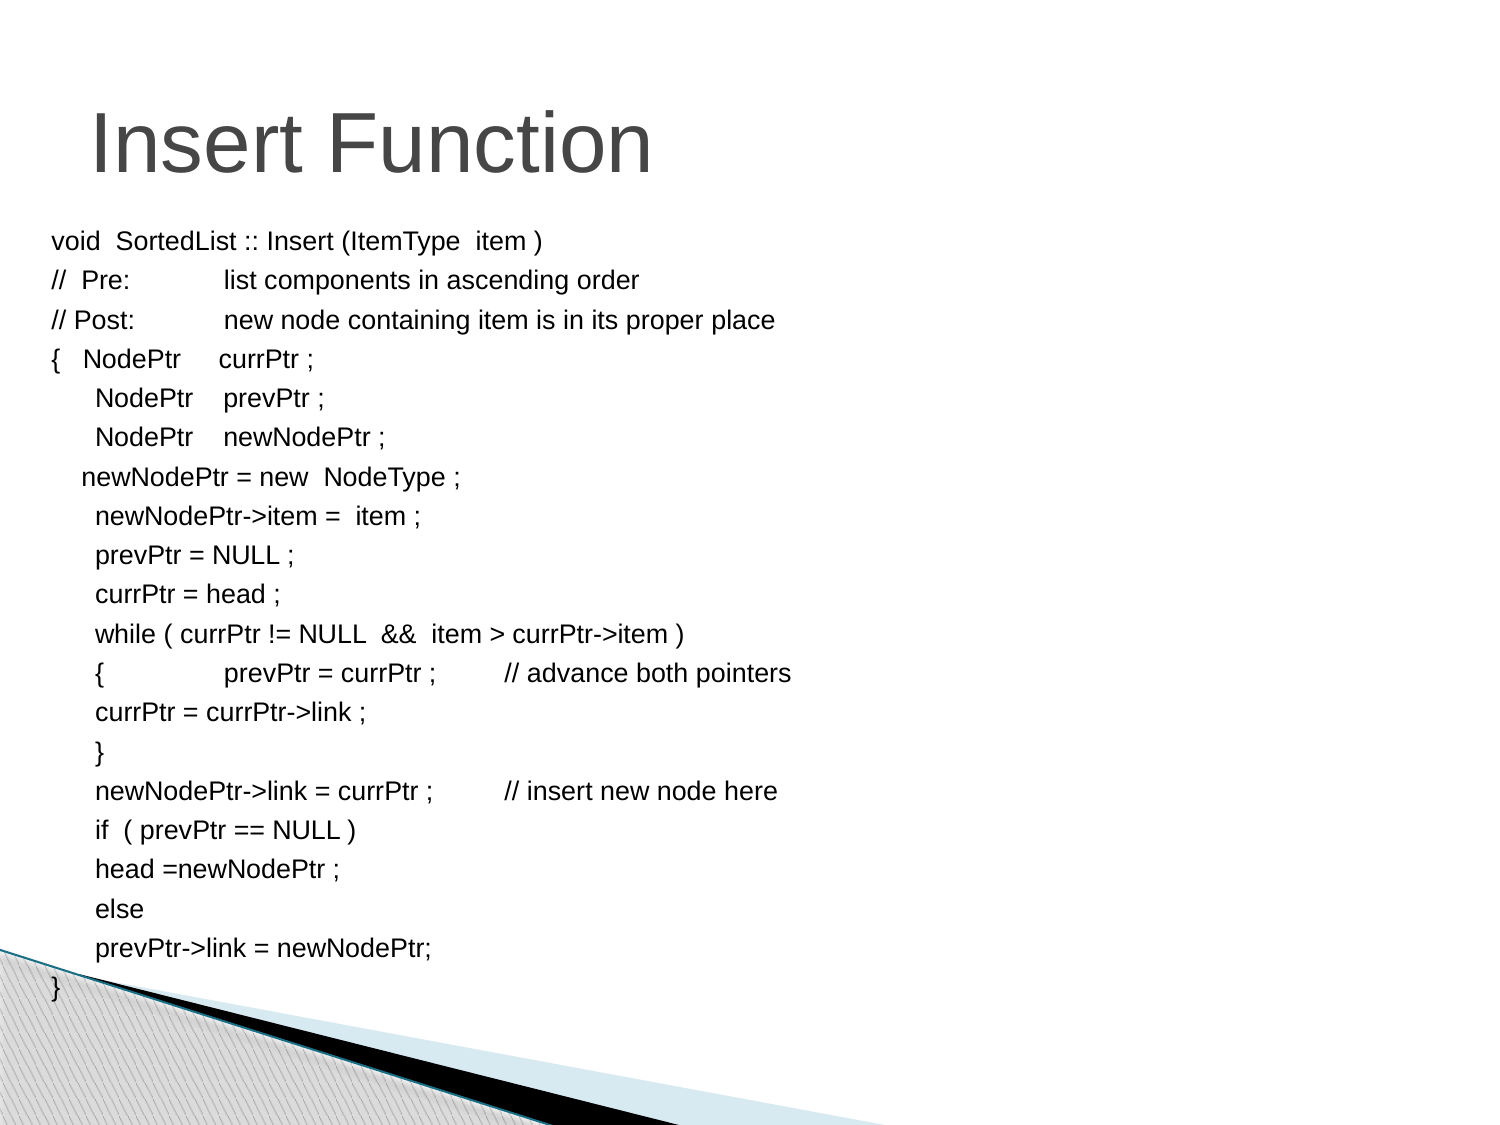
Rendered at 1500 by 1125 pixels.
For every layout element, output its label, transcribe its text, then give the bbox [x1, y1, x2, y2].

list void SortedList :: Insert (ItemType item ) // Pre: list components in ascending order // Post: new node containing item is in its proper place { NodePtr currPtr ; NodePtr prevPtr ; NodePtr newNodePtr ; newNodePtr = new NodeType ; newNodePtr->item = item ; prevPtr = NULL ; currPtr = head ; while ( currPtr != NULL && item > currPtr->item ) { prevPtr = currPtr ; // advance both pointers currPtr = currPtr->link ; } newNodePtr->link = currPtr ; // insert new node here if ( prevPtr == NULL ) head =newNodePtr ; else prevPtr->link = newNodePtr; } [36, 216, 1437, 1010]
title Insert Function [75, 45, 1425, 216]
